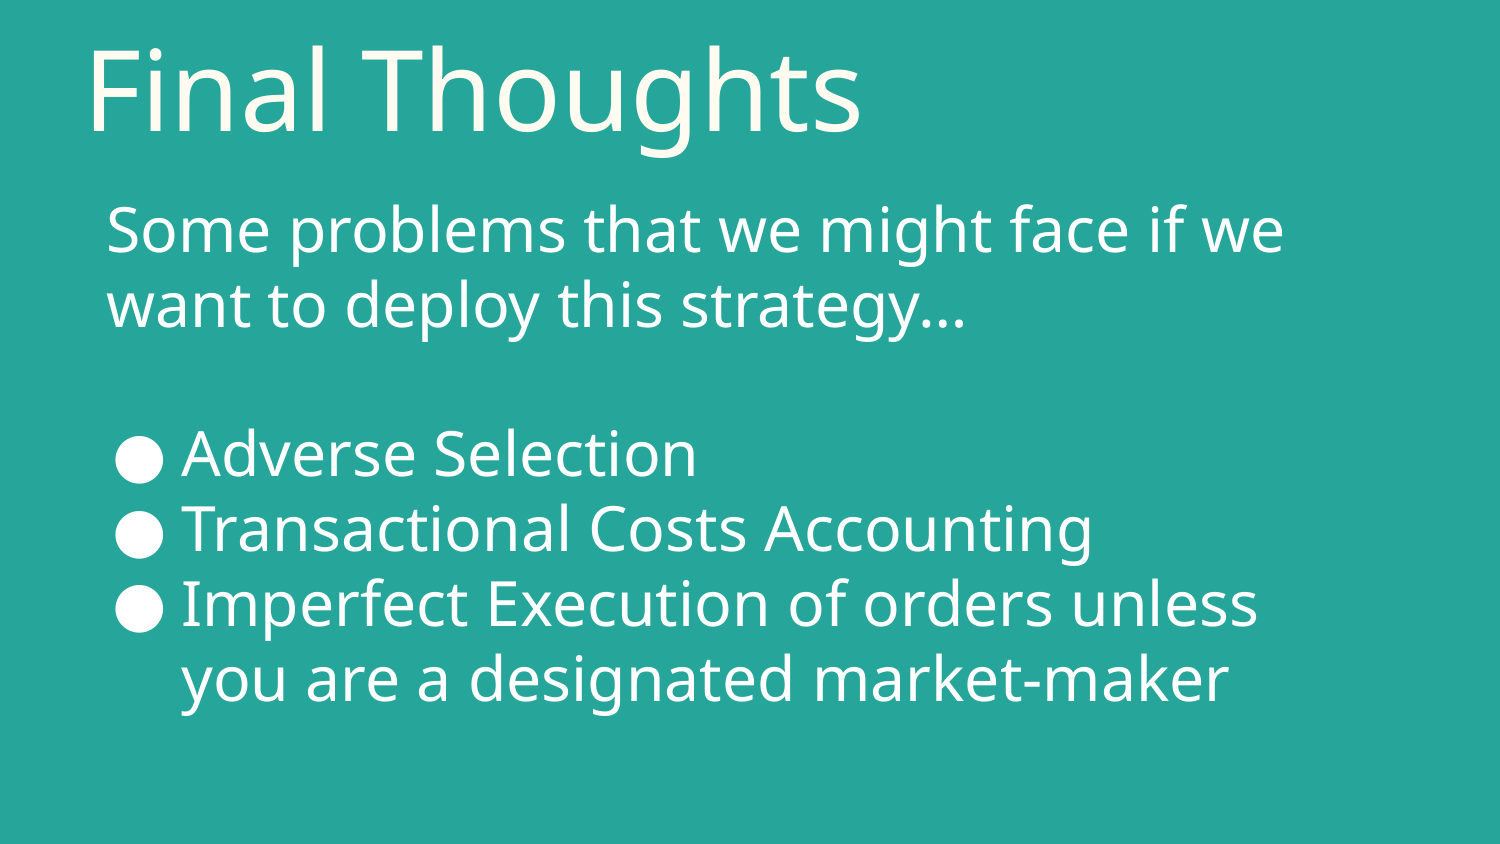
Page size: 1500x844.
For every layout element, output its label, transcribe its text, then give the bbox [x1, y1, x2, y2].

title Final Thoughts [68, 0, 988, 422]
text_box Some problems that we might face if we want to deploy this strategy… Adverse Selection Transactional Costs Accounting Imperfect Execution of orders unless you are a designated market-maker [91, 174, 1377, 730]
